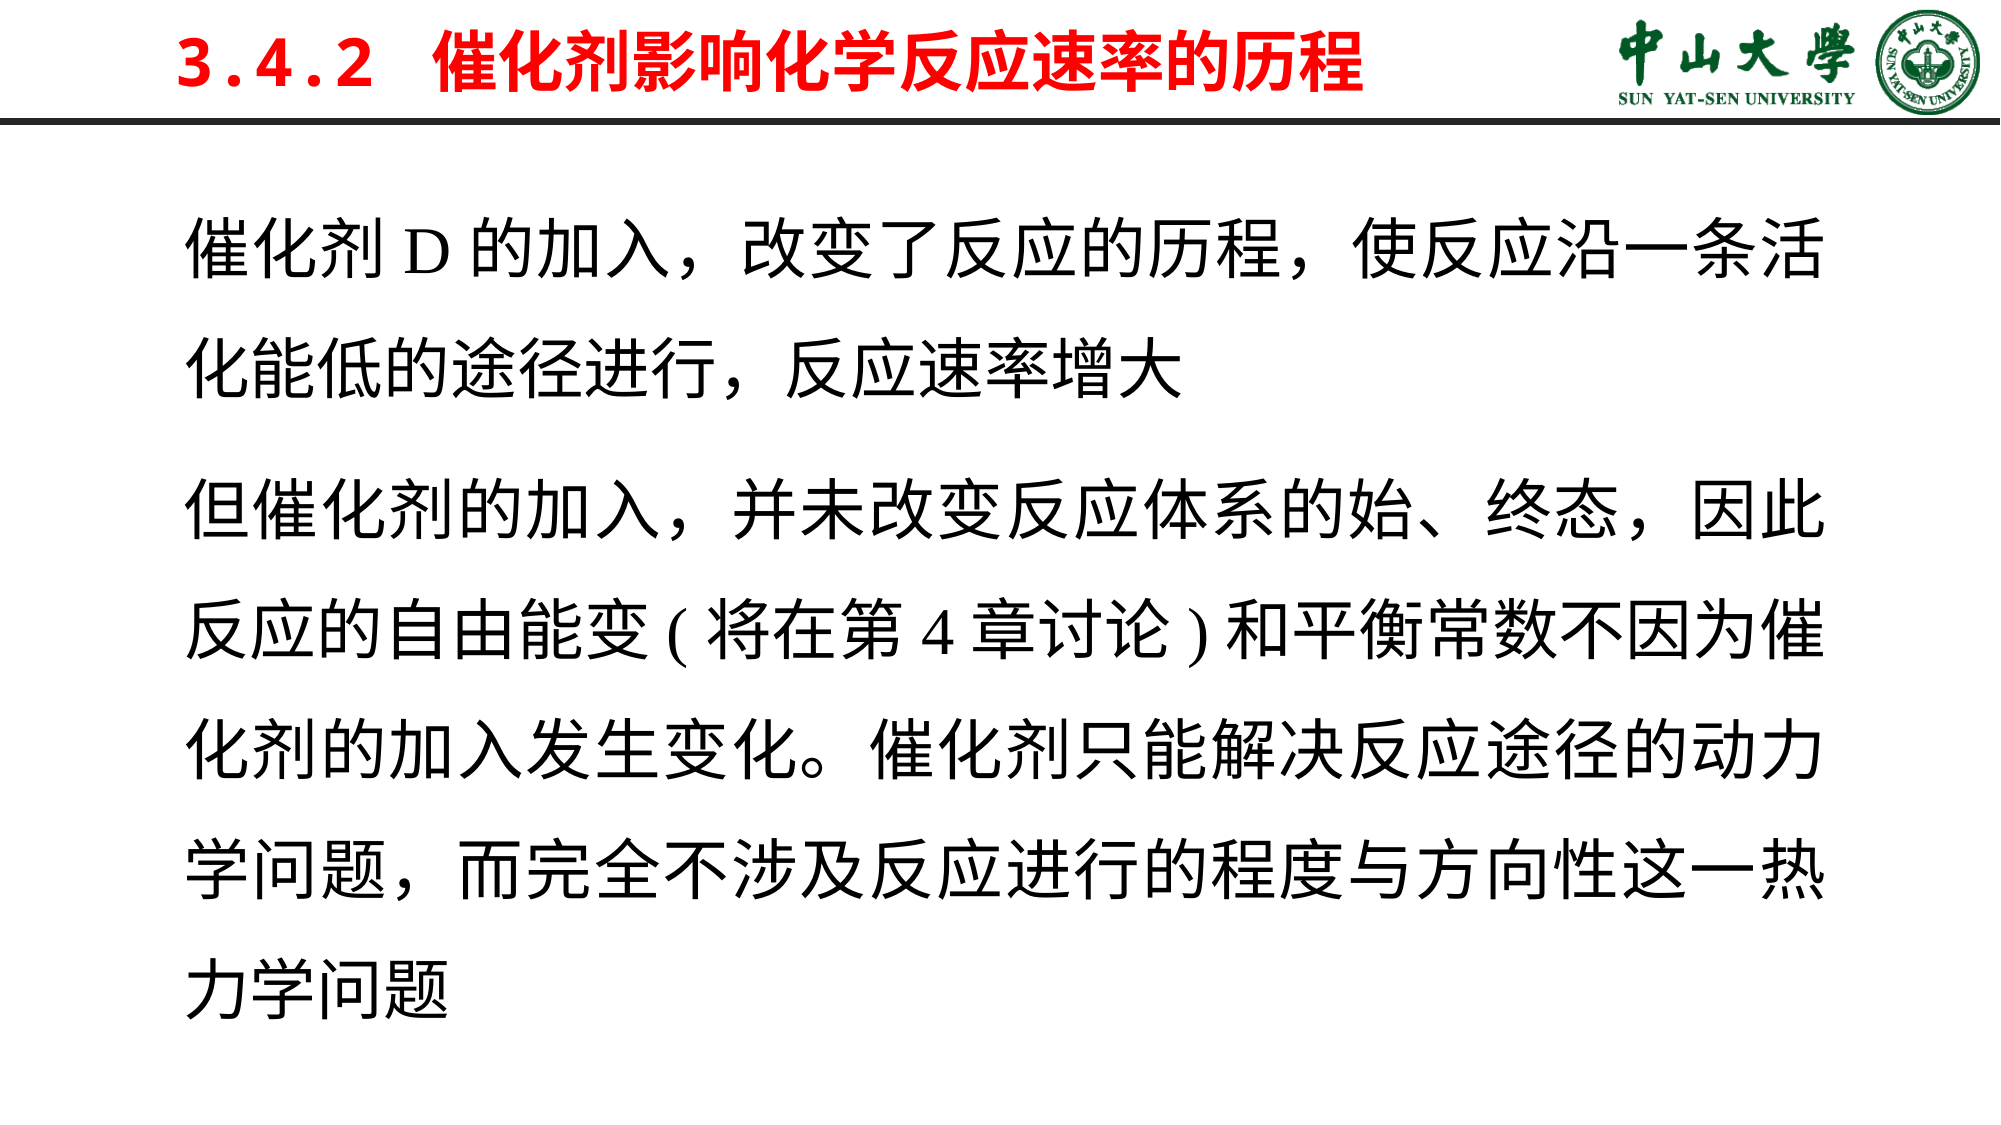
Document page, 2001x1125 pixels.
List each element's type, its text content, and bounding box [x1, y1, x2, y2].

list 催化剂D的加入，改变了反应的历程，使反应沿一条活化能低的途径进行，反应速率增大 但催化剂的加入，并未改变反应体系的始、终态，因此反应的自由能变(将在第4章讨论)和平衡常数不因为催化剂的加入发生变化。催化剂只能解决反应途径的动力学问题，而完全不涉及反应进行的程度与方向性这一热力学问题 [168, 159, 1841, 1008]
picture [1597, 0, 2000, 118]
title 3.4.2 催化剂影响化学反应速率的历程 [160, 19, 1545, 110]
picture [1597, 125, 2000, 129]
